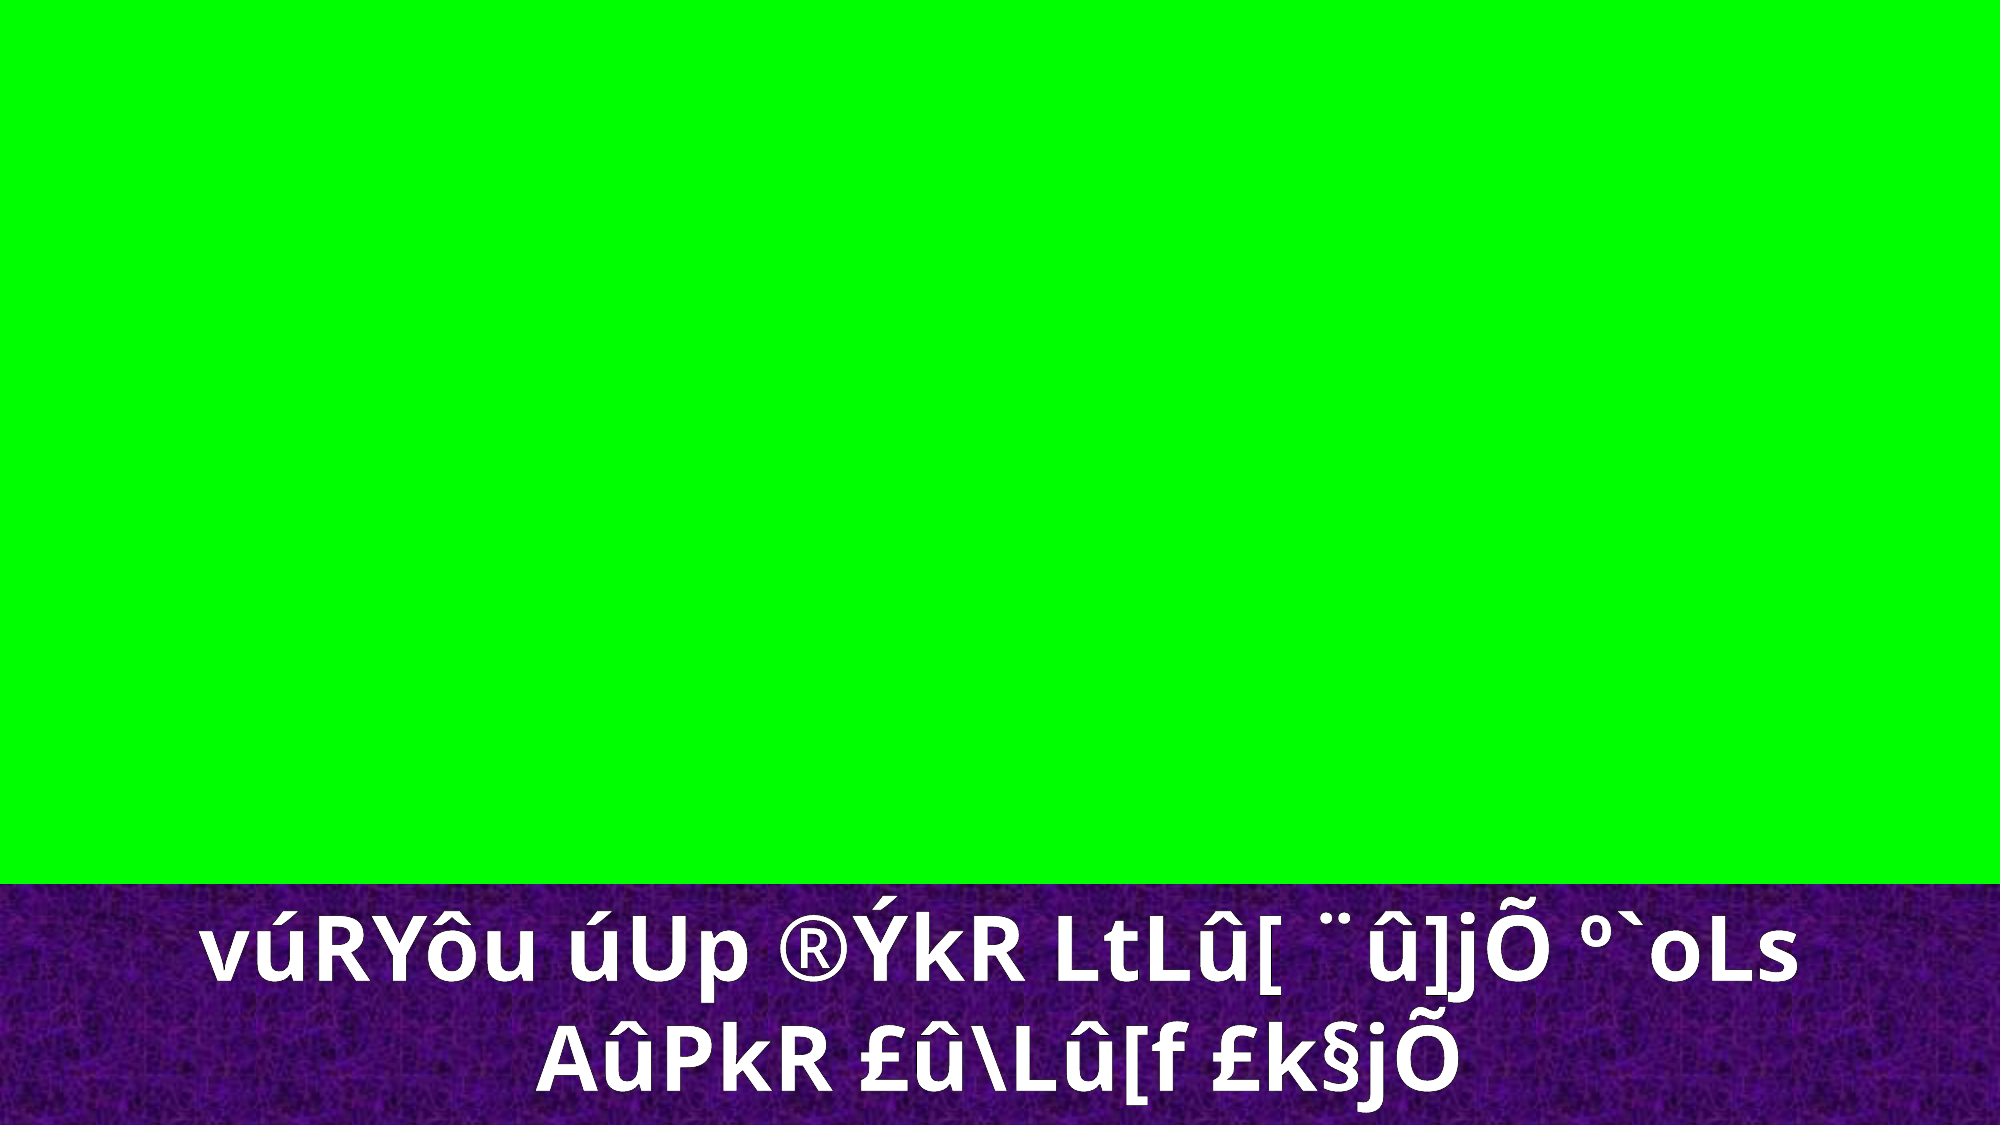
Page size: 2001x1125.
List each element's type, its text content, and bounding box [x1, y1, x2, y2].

text_box vúRYôu úUp ®ÝkR LtLû[ ¨û]jÕ º`oLs AûPkR £û\Lû[f £k§jÕ [130, 882, 1869, 1117]
text_box [0, 884, 2000, 1125]
